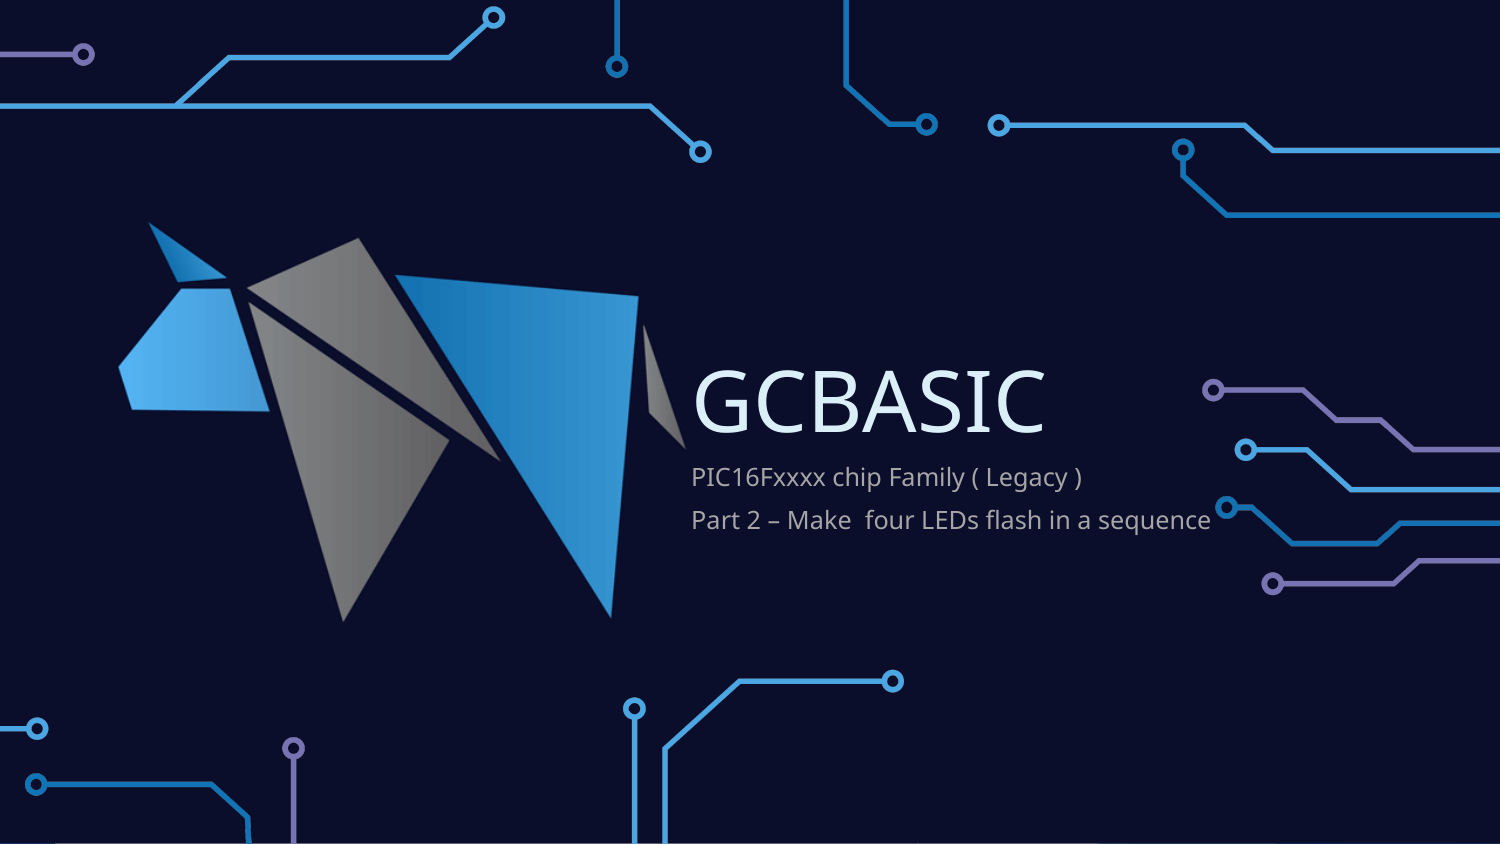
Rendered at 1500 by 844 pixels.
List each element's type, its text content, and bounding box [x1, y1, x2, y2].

list PIC16Fxxxx chip Family ( Legacy ) Part 2 – Make four LEDs flash in a sequence [679, 455, 1229, 562]
title GCBASIC [679, 230, 1229, 455]
picture [0, 0, 1500, 844]
